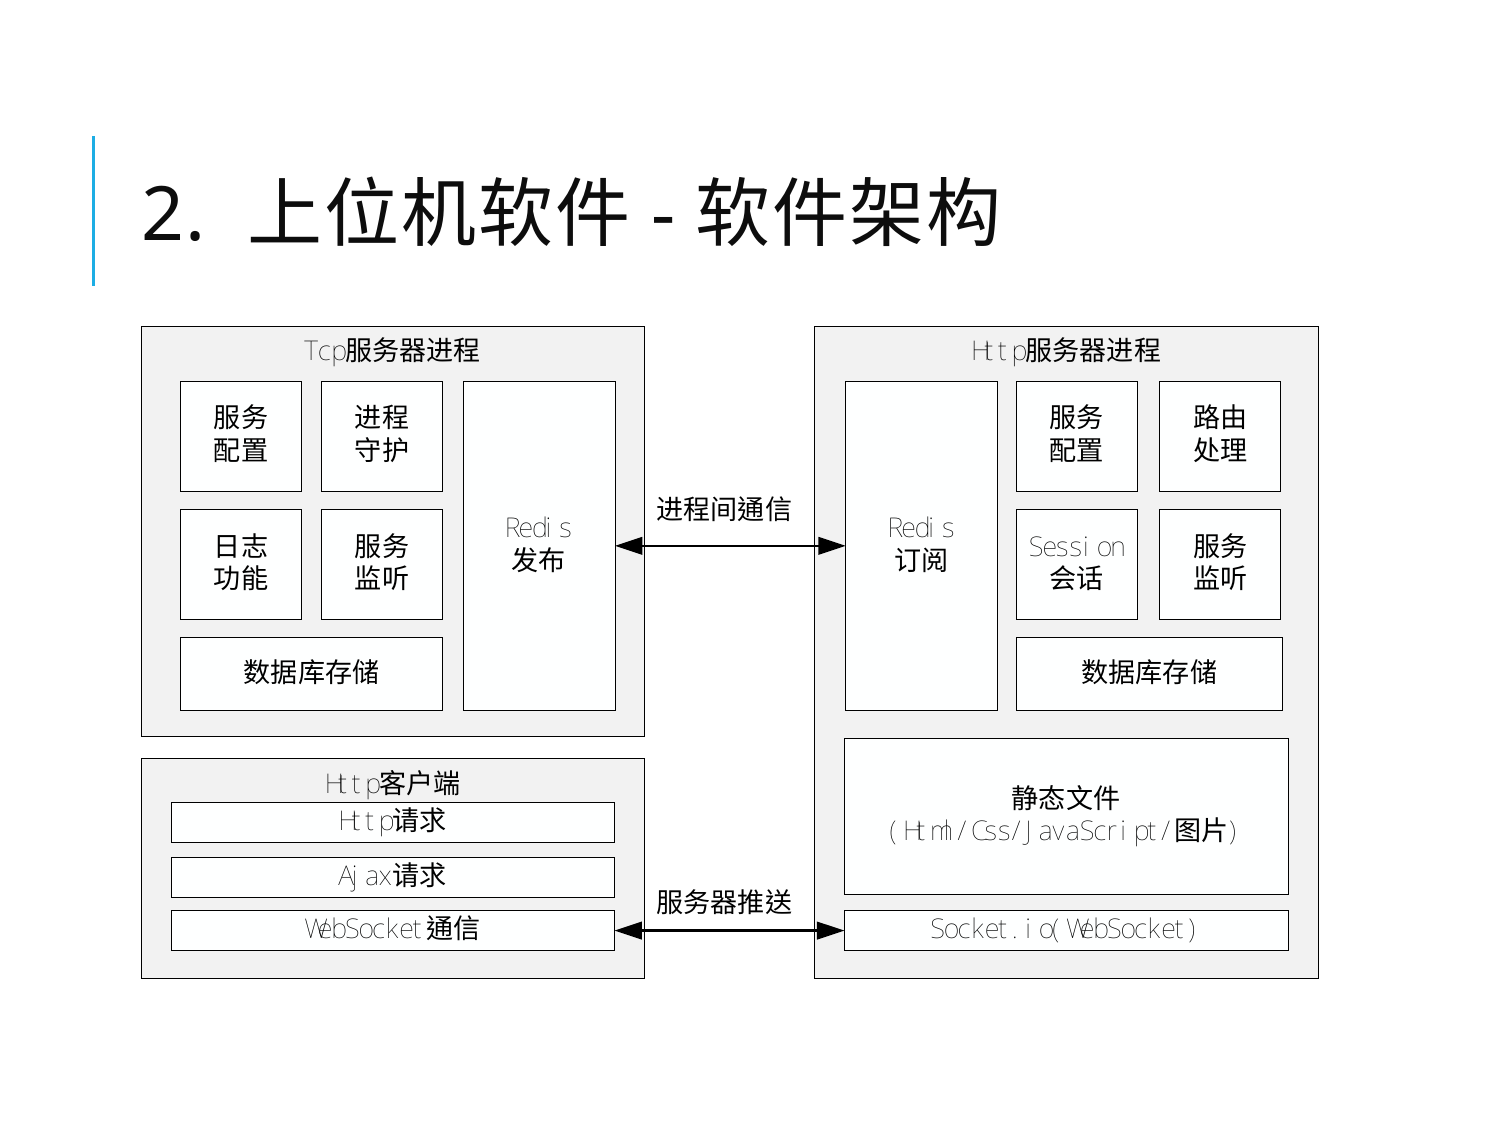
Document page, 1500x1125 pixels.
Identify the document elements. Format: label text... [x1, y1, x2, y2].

title 2. 上位机软件-软件架构 [126, 96, 1322, 342]
picture [136, 321, 1322, 983]
